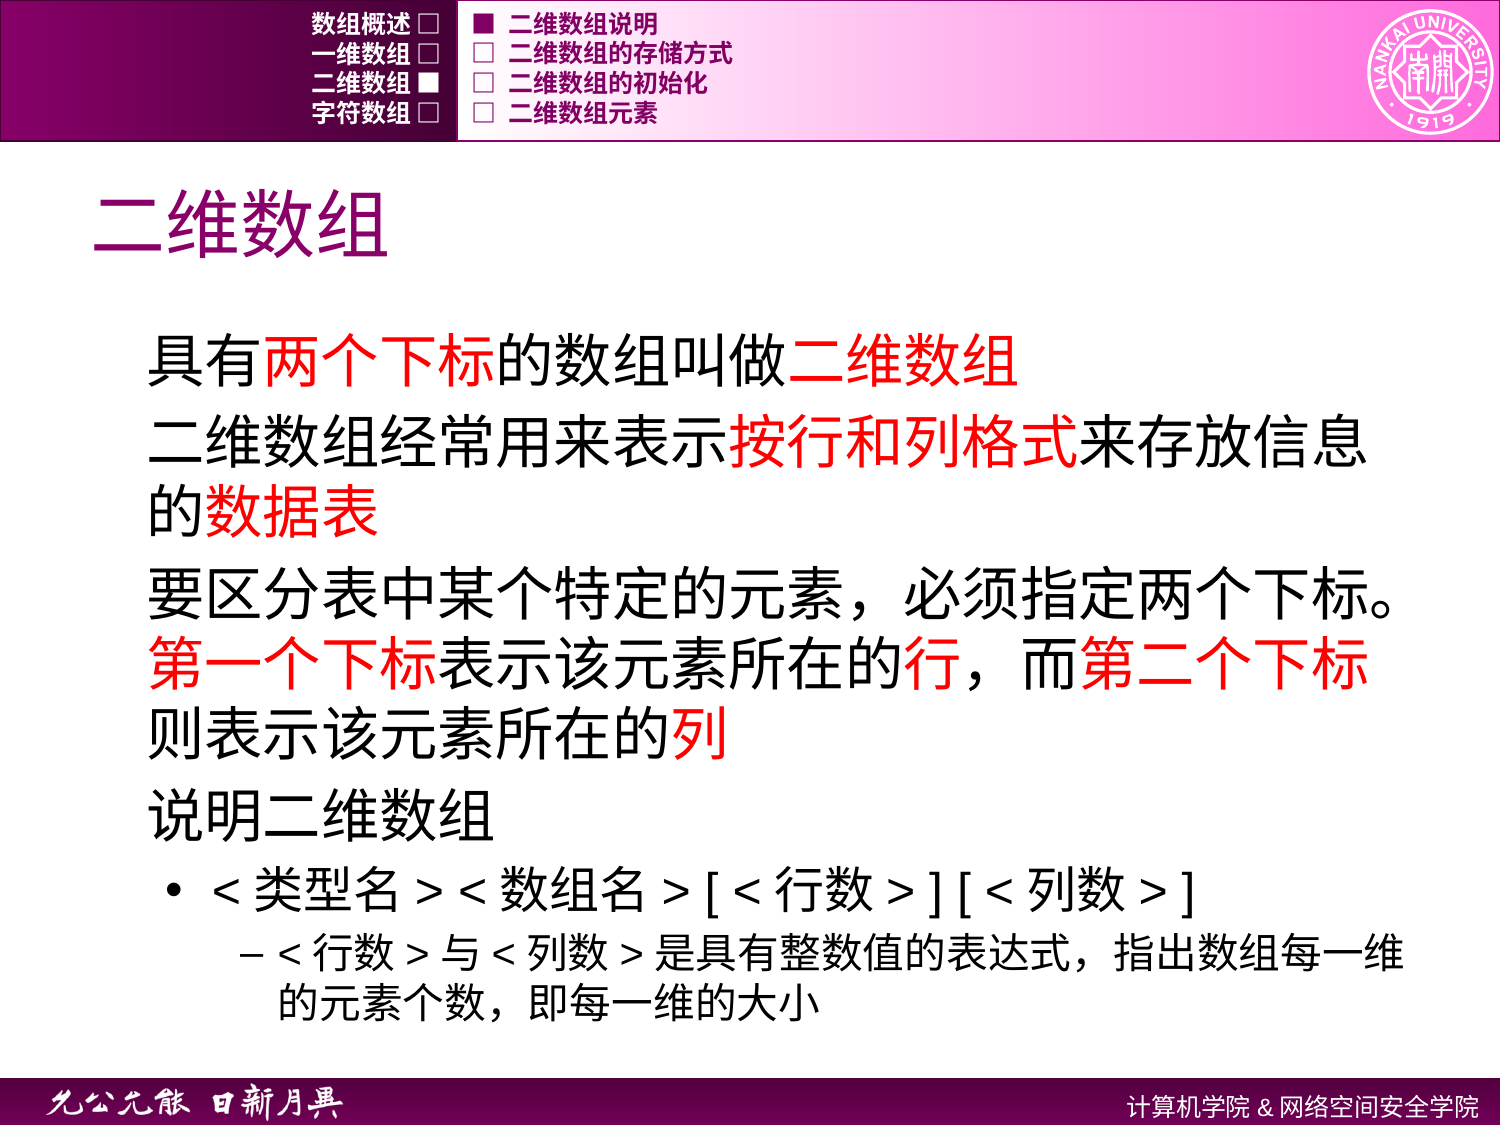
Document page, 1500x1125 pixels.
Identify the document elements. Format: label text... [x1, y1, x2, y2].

text_box 数组概述 □ [0, 7, 459, 36]
list 具有两个下标的数组叫做二维数组 二维数组经常用来表示按行和列格式来存放信息的数据表 要区分表中某个特定的元素，必须指定两个下标。第一个下标表示该元素所在的行，而第二个下标则表示该元素所在的列 说明二维数组 <类型名> <数组名> [ <行数> ] [ <列数> ] <行数>与<列数>是具有整数值的表达式，指出数组每一维的元素个数，即每一维的大小 [74, 316, 1426, 1055]
text_box 一维数组 □ [0, 36, 459, 66]
picture [35, 1081, 356, 1122]
title 二维数组 [74, 163, 1426, 282]
text_box □ 二维数组的存储方式 [459, 36, 1361, 66]
text_box 字符数组 □ [0, 95, 459, 129]
text_box ■ 二维数组说明 [459, 7, 1361, 36]
text_box □ 二维数组元素 [459, 95, 1361, 129]
text_box 二维数组 ■ [0, 66, 459, 95]
text_box □ 二维数组的初始化 [459, 66, 1361, 95]
